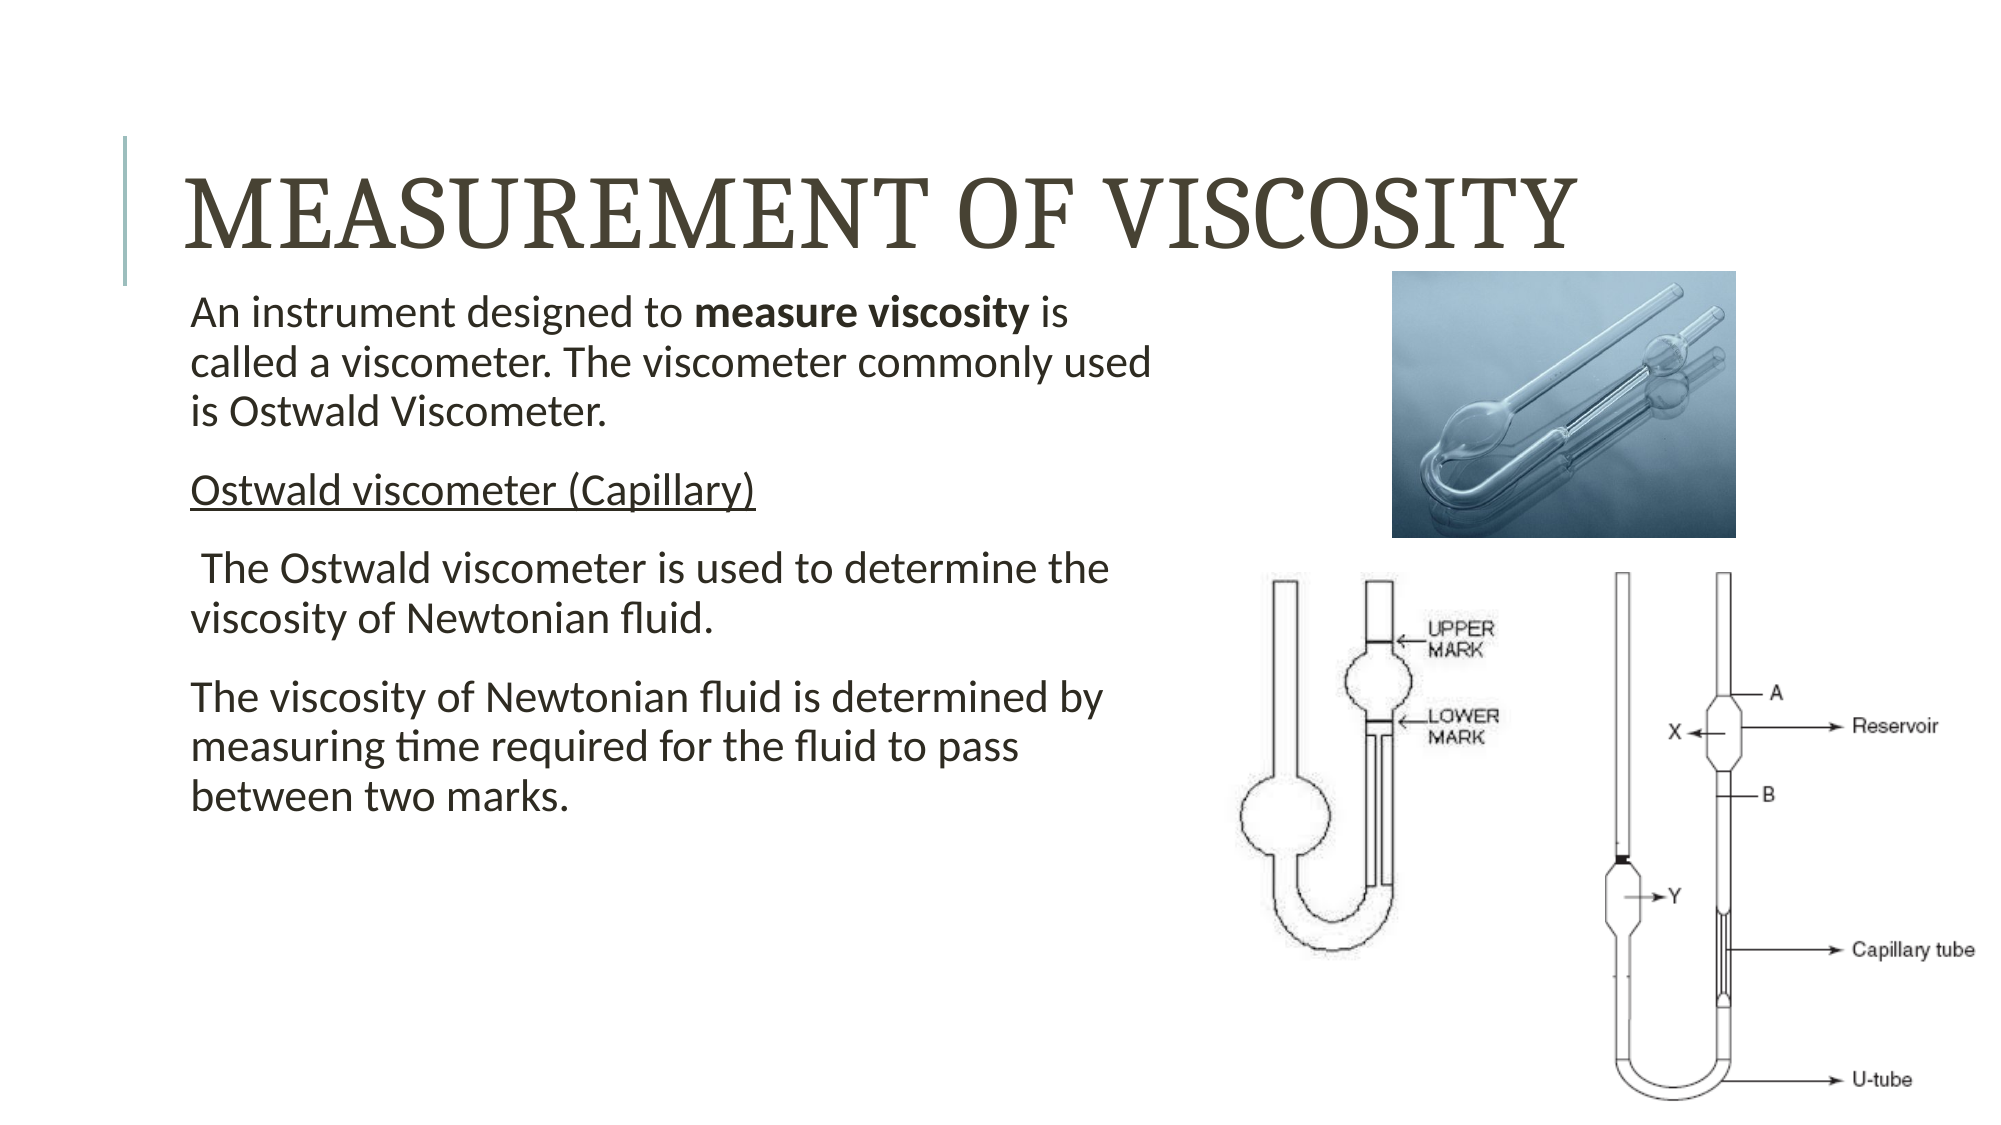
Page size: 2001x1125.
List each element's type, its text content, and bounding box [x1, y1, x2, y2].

picture [1605, 572, 1977, 1112]
picture [1392, 270, 1736, 539]
list An instrument designed to measure viscosity is called a viscometer. The viscometer commonly used is Ostwald Viscometer. Ostwald viscometer (Capillary) The Ostwald viscometer is used to determine the viscosity of Newtonian fluid. The viscosity of Newtonian fluid is determined by measuring time required for the fluid to pass between two marks. [168, 280, 1186, 1035]
title Measurement of Viscosity [168, 96, 1763, 342]
picture [1222, 572, 1516, 995]
